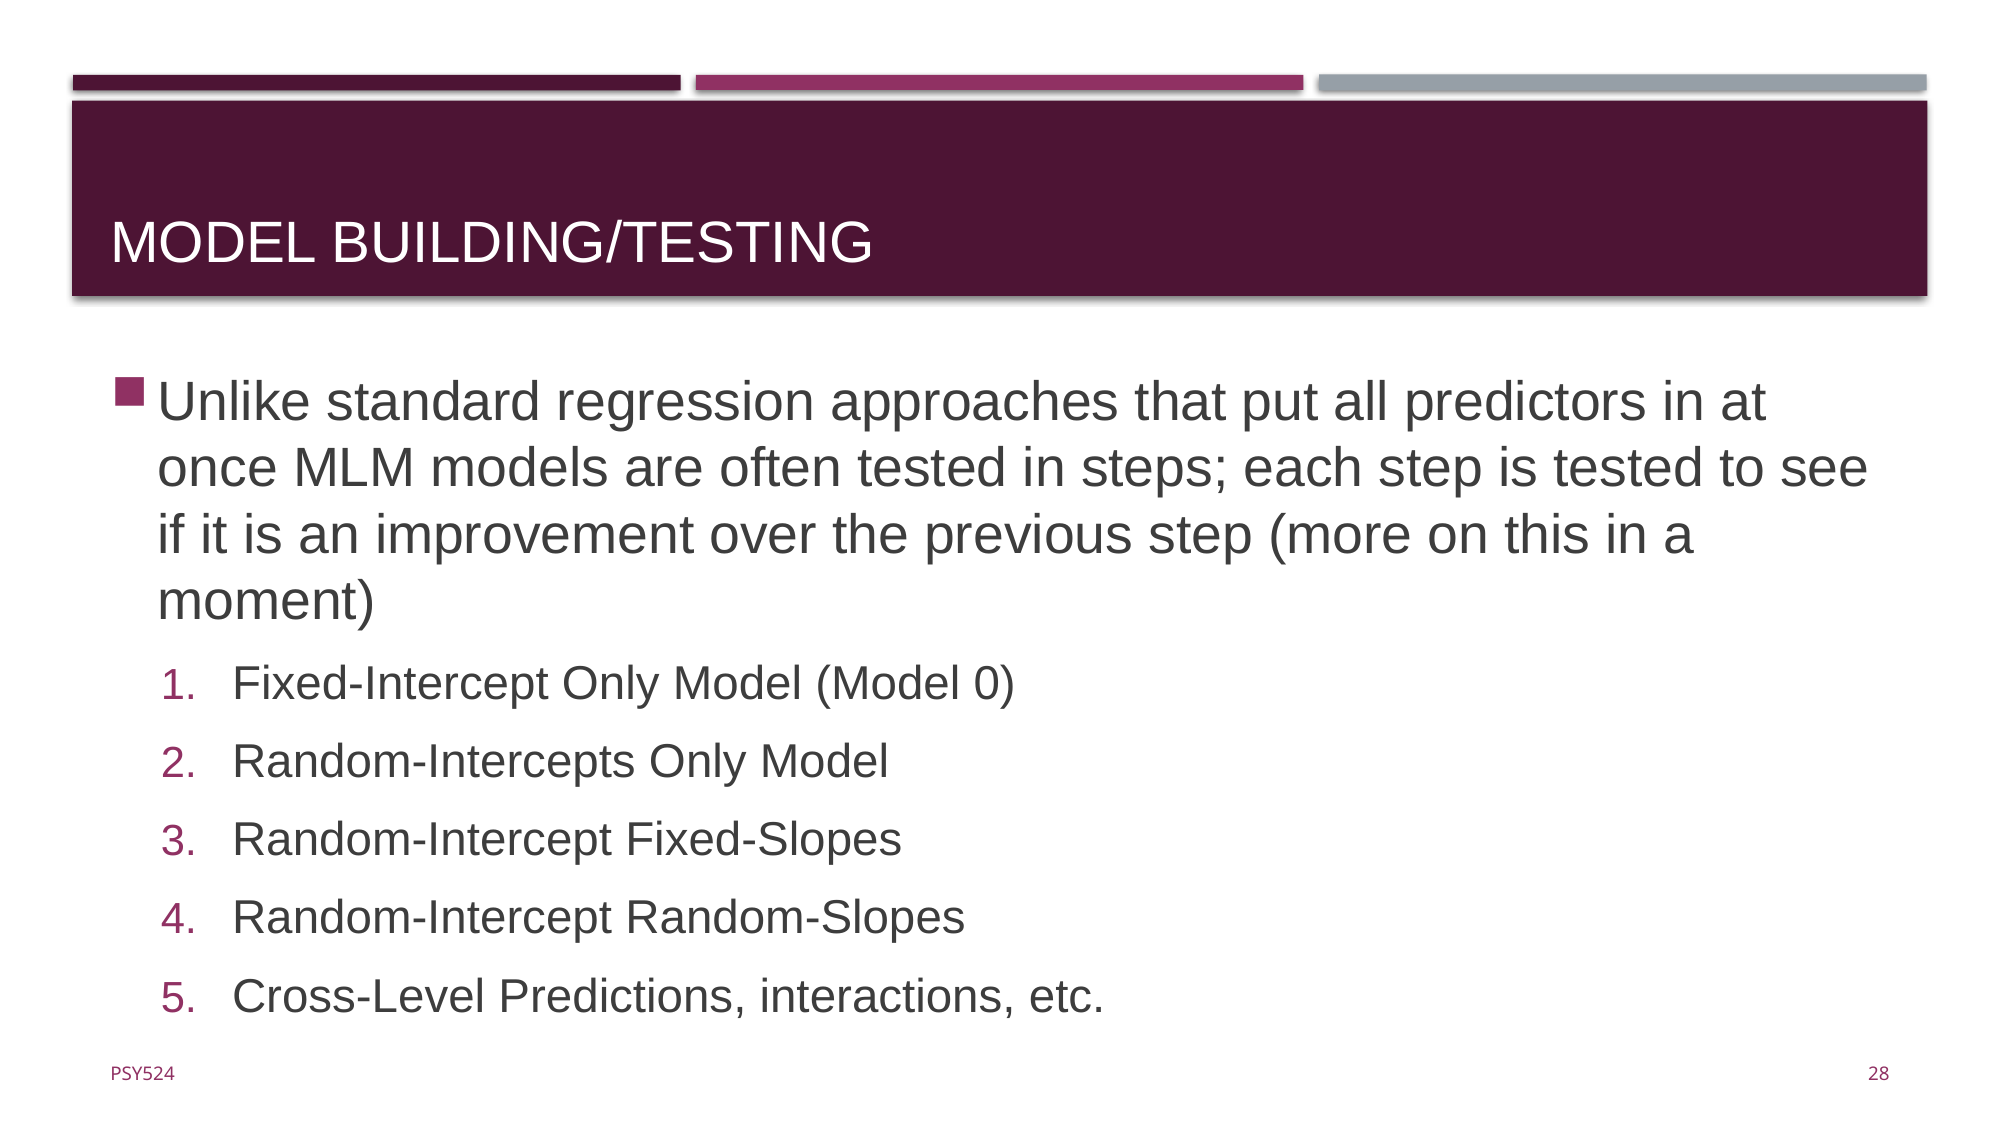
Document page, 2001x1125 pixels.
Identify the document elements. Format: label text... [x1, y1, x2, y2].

title Model building/testing [95, 115, 1905, 282]
slide_number 28 [1732, 1044, 1905, 1105]
list Unlike standard regression approaches that put all predictors in at once MLM models are often tested in steps; each step is tested to see if it is an improvement over the previous step (more on this in a moment) Fixed-Intercept Only Model (Model 0) Random-Intercepts Only Model Random-Intercept Fixed-Slopes Random-Intercept Random-Slopes Cross-Level Predictions, interactions, etc. [95, 357, 1905, 1031]
footer Psy524 [95, 1044, 1230, 1105]
